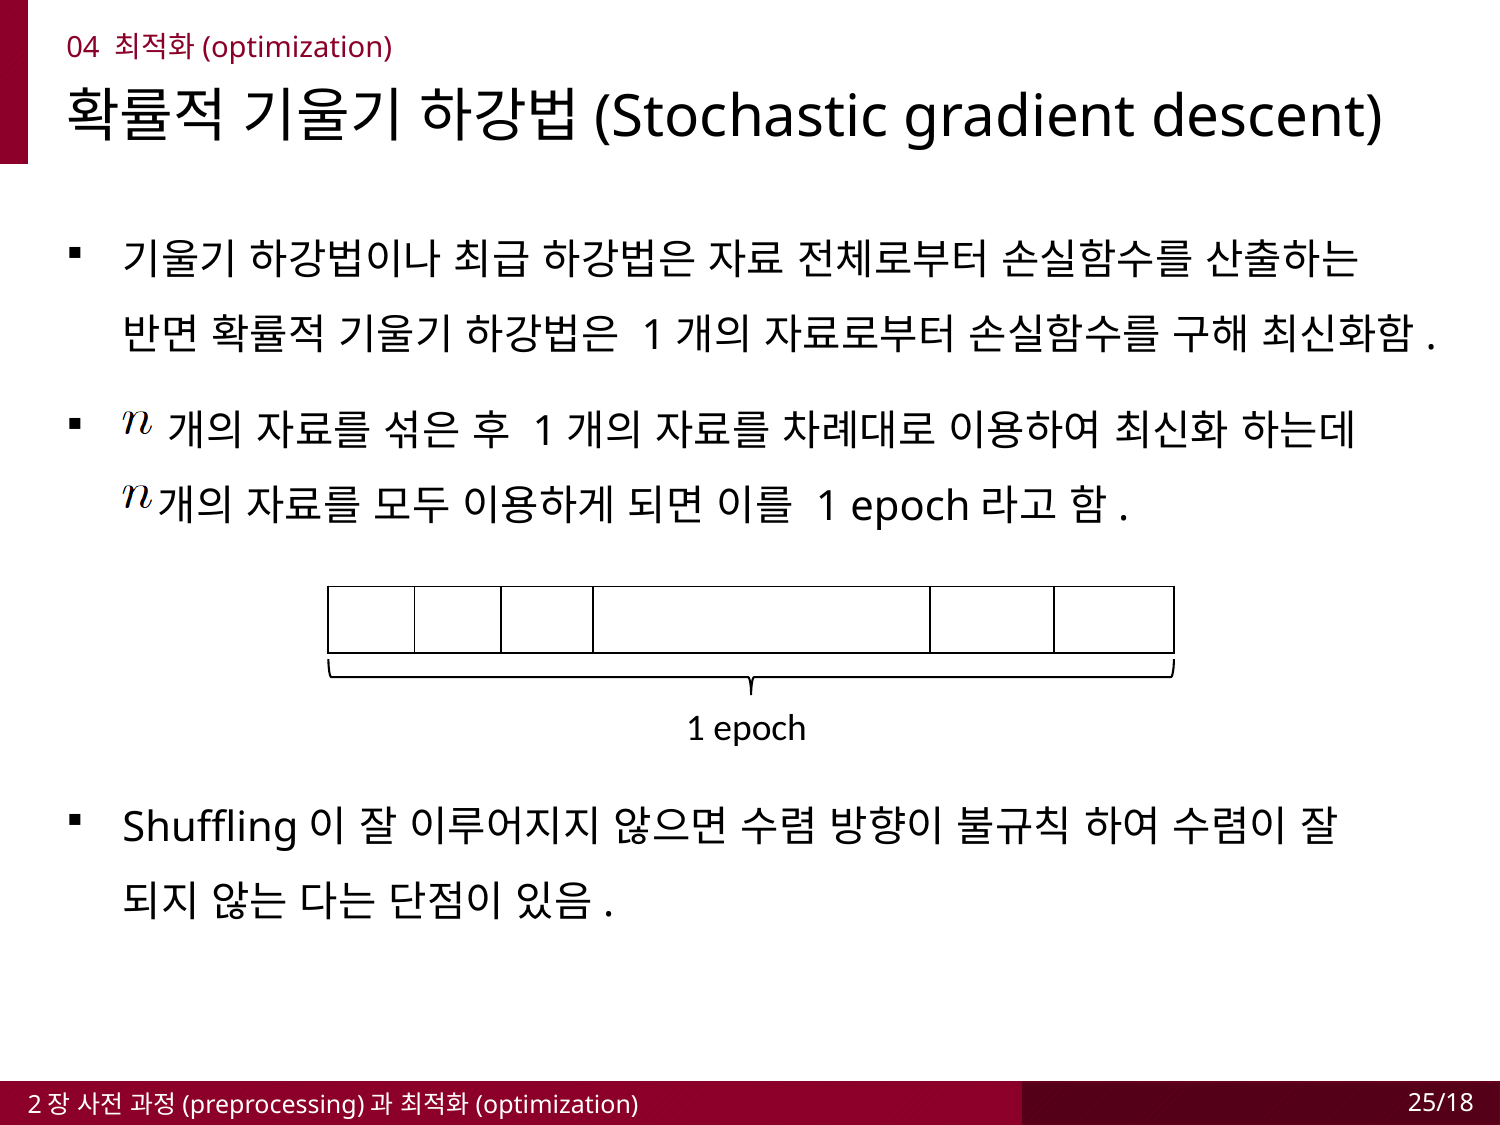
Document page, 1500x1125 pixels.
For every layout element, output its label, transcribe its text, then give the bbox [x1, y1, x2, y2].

picture [117, 471, 155, 514]
list 기울기 하강법이나 최급 하강법은 자료 전체로부터 손실함수를 산출하는 반면 확률적 기울기 하강법은 1개의 자료로부터 손실함수를 구해 최신화함. 개의 자료를 섞은 후 1개의 자료를 차례대로 이용하여 최신화 하는데 개의 자료를 모두 이용하게 되면 이를 1 epoch라고 함. Shuffling이 잘 이루어지지 않으면 수렴 방향이 불규칙 하여 수렴이 잘 되지 않는 다는 단점이 있음. [51, 200, 1436, 893]
picture [117, 397, 155, 440]
slide_number 25/18 [1151, 1082, 1490, 1125]
list 04 최적화(optimization) [51, 24, 1436, 65]
list 확률적 기울기 하강법(Stochastic gradient descent) [51, 78, 1436, 163]
footer 2장 사전 과정(preprocessing)과 최적화(optimization) [12, 1082, 673, 1125]
text_box [327, 659, 1175, 695]
text_box 1 epoch [671, 695, 823, 755]
